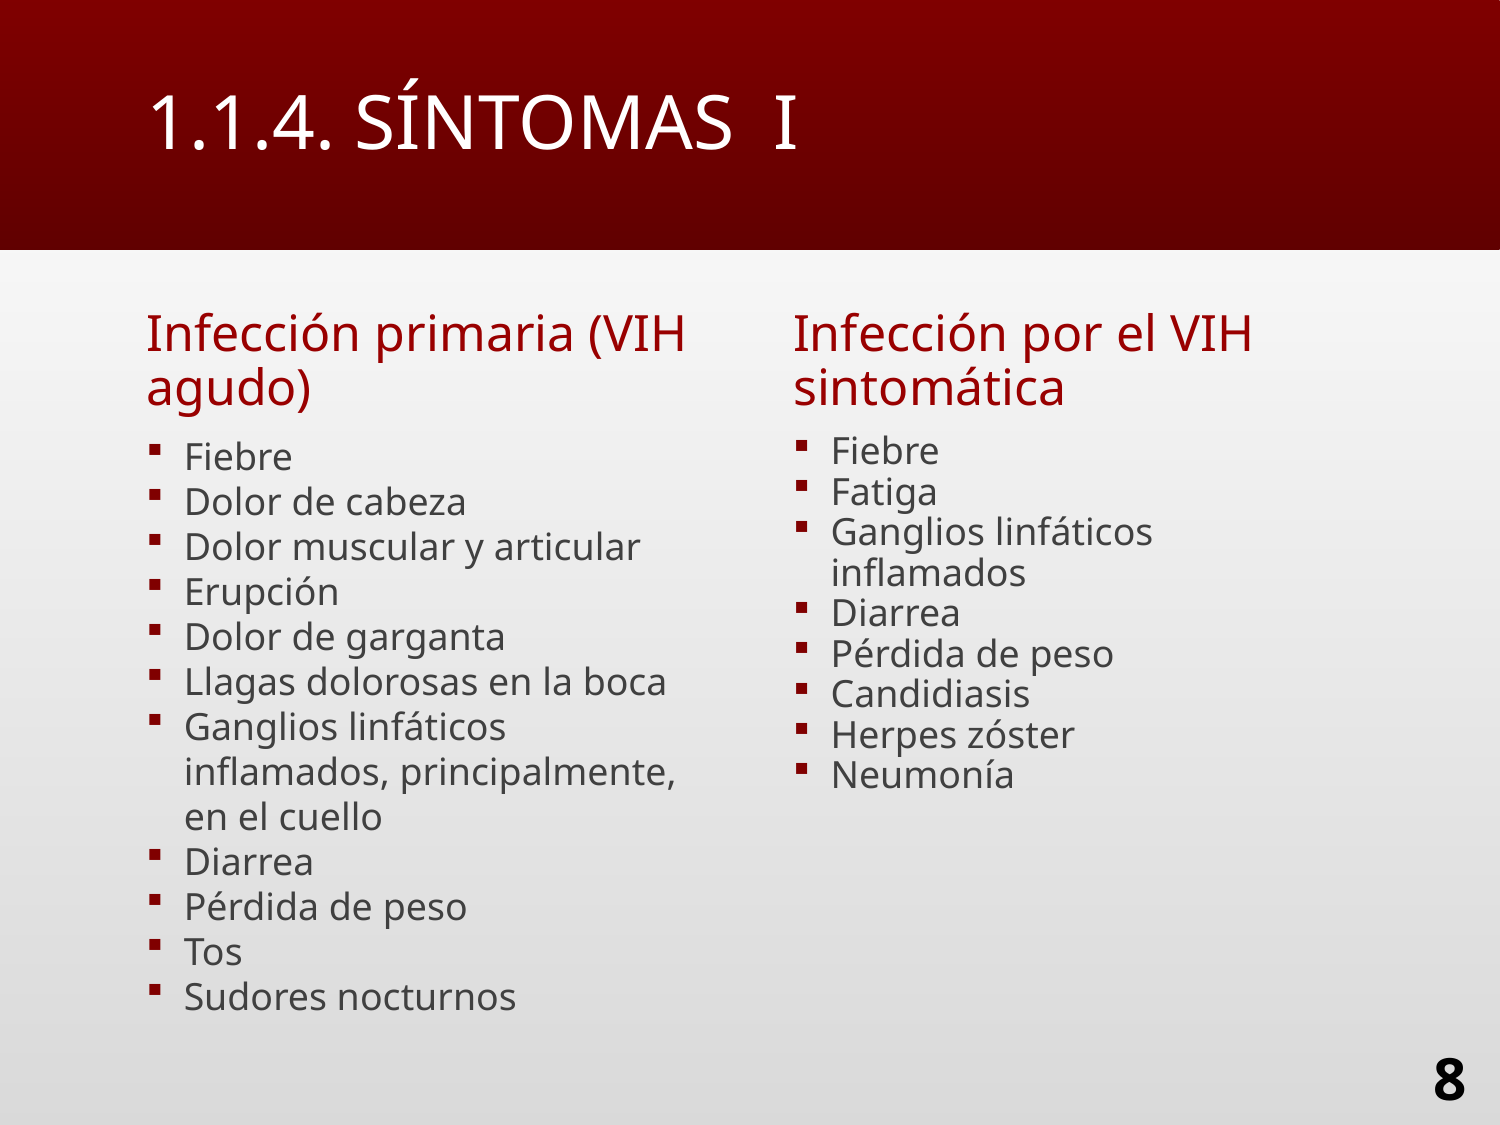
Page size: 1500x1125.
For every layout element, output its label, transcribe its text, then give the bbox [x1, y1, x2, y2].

list Infección por el VIH sintomática [778, 299, 1369, 425]
list Infección primaria (VIH agudo) [131, 299, 722, 425]
list Fiebre Fatiga Ganglios linfáticos inflamados Diarrea Pérdida de peso Candidiasis Herpes zóster Neumonía [778, 425, 1369, 1050]
list Fiebre Dolor de cabeza Dolor muscular y articular Erupción Dolor de garganta Llagas dolorosas en la boca Ganglios linfáticos inflamados, principalmente, en el cuello Diarrea Pérdida de peso Tos Sudores nocturnos [131, 425, 722, 1050]
title 1.1.4. SÍNTOMAS I [131, 16, 1369, 234]
text_box 8 [1399, 1034, 1500, 1125]
